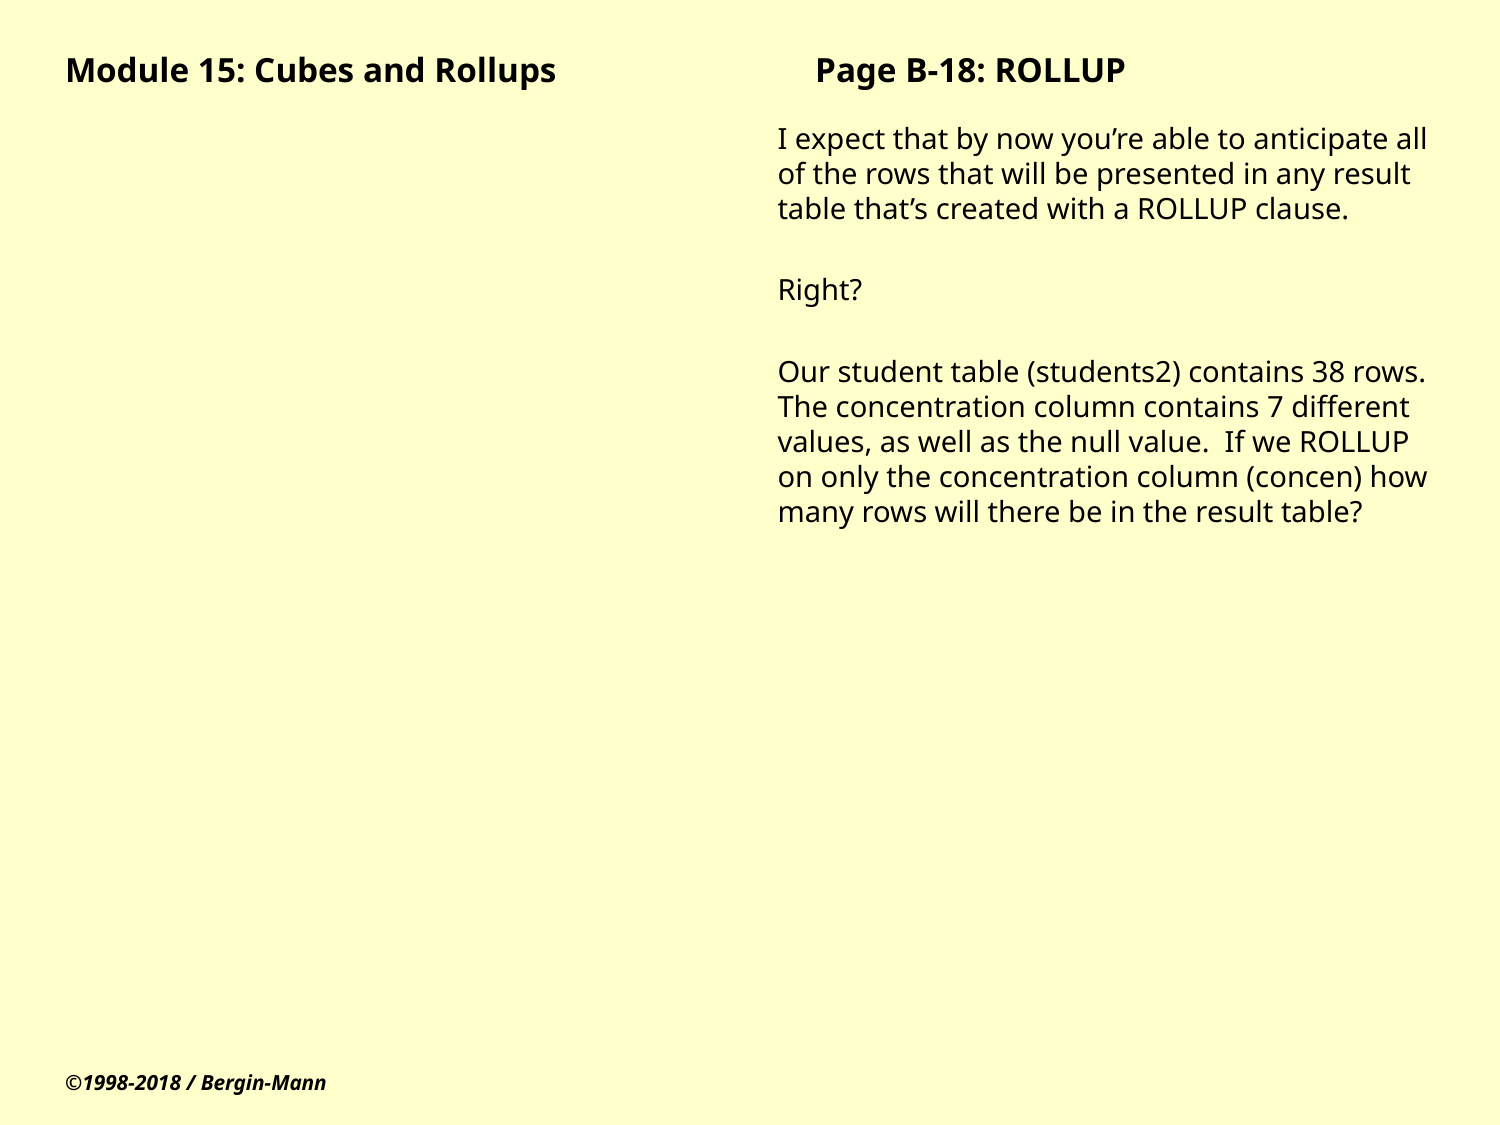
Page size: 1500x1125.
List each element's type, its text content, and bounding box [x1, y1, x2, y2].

slide_number ©1998-2018 / Bergin-Mann [50, 1062, 425, 1100]
list I expect that by now you’re able to anticipate all of the rows that will be presented in any result table that’s created with a ROLLUP clause. Right? Our student table (students2) contains 38 rows. The concentration column contains 7 different values, as well as the null value. If we ROLLUP on only the concentration column (concen) how many rows will there be in the result table? [762, 112, 1450, 1050]
title Module 15: Cubes and Rollups Page B-18: ROLLUP [50, 37, 1450, 100]
